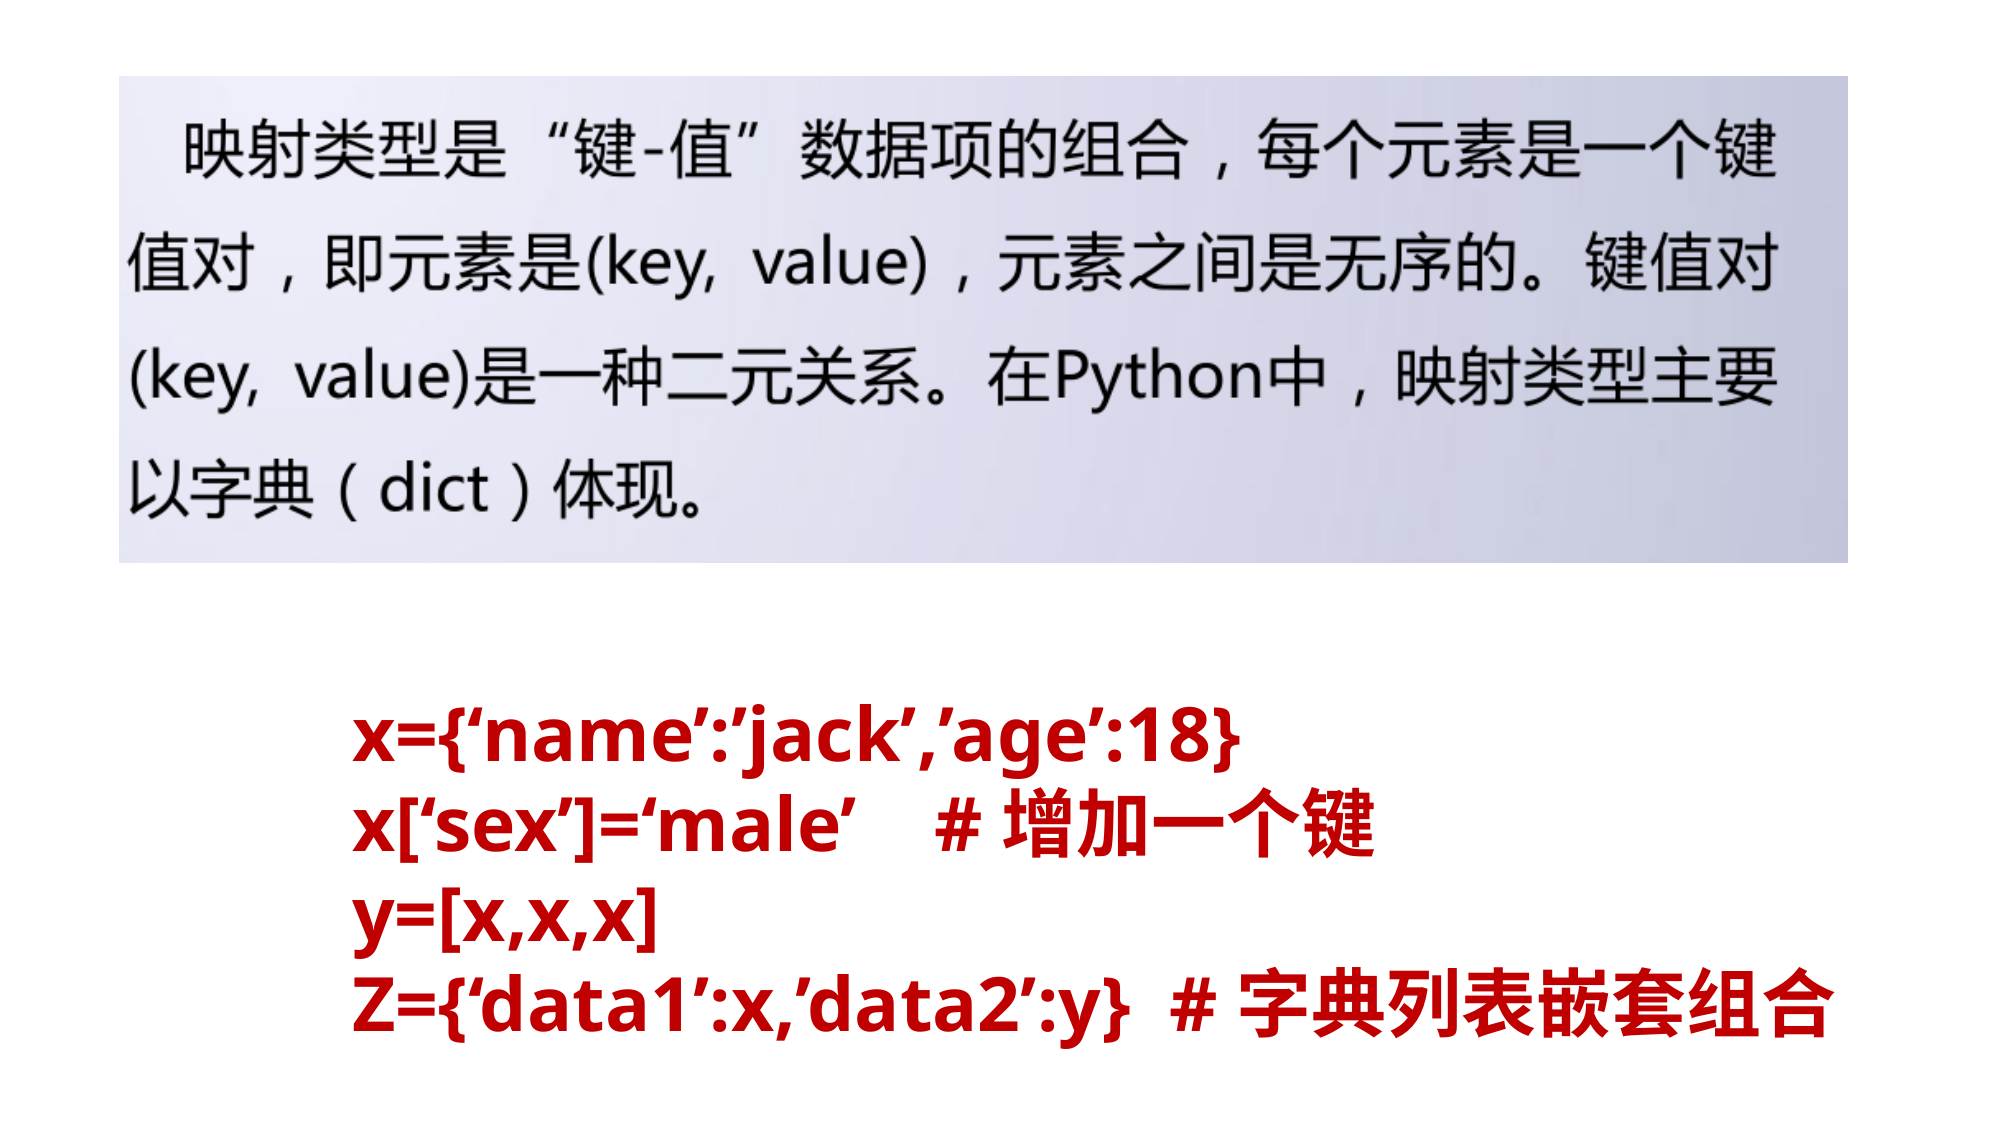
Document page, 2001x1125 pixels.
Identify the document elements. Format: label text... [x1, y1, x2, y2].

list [119, 76, 1848, 563]
title : [137, 59, 1863, 278]
text_box x={‘name’:’jack’,’age’:18} x[‘sex’]=‘male’ #增加一个键 y=[x,x,x] Z={‘data1’:x,’data2’:y} #字典列表嵌套组合 [337, 633, 1852, 1054]
